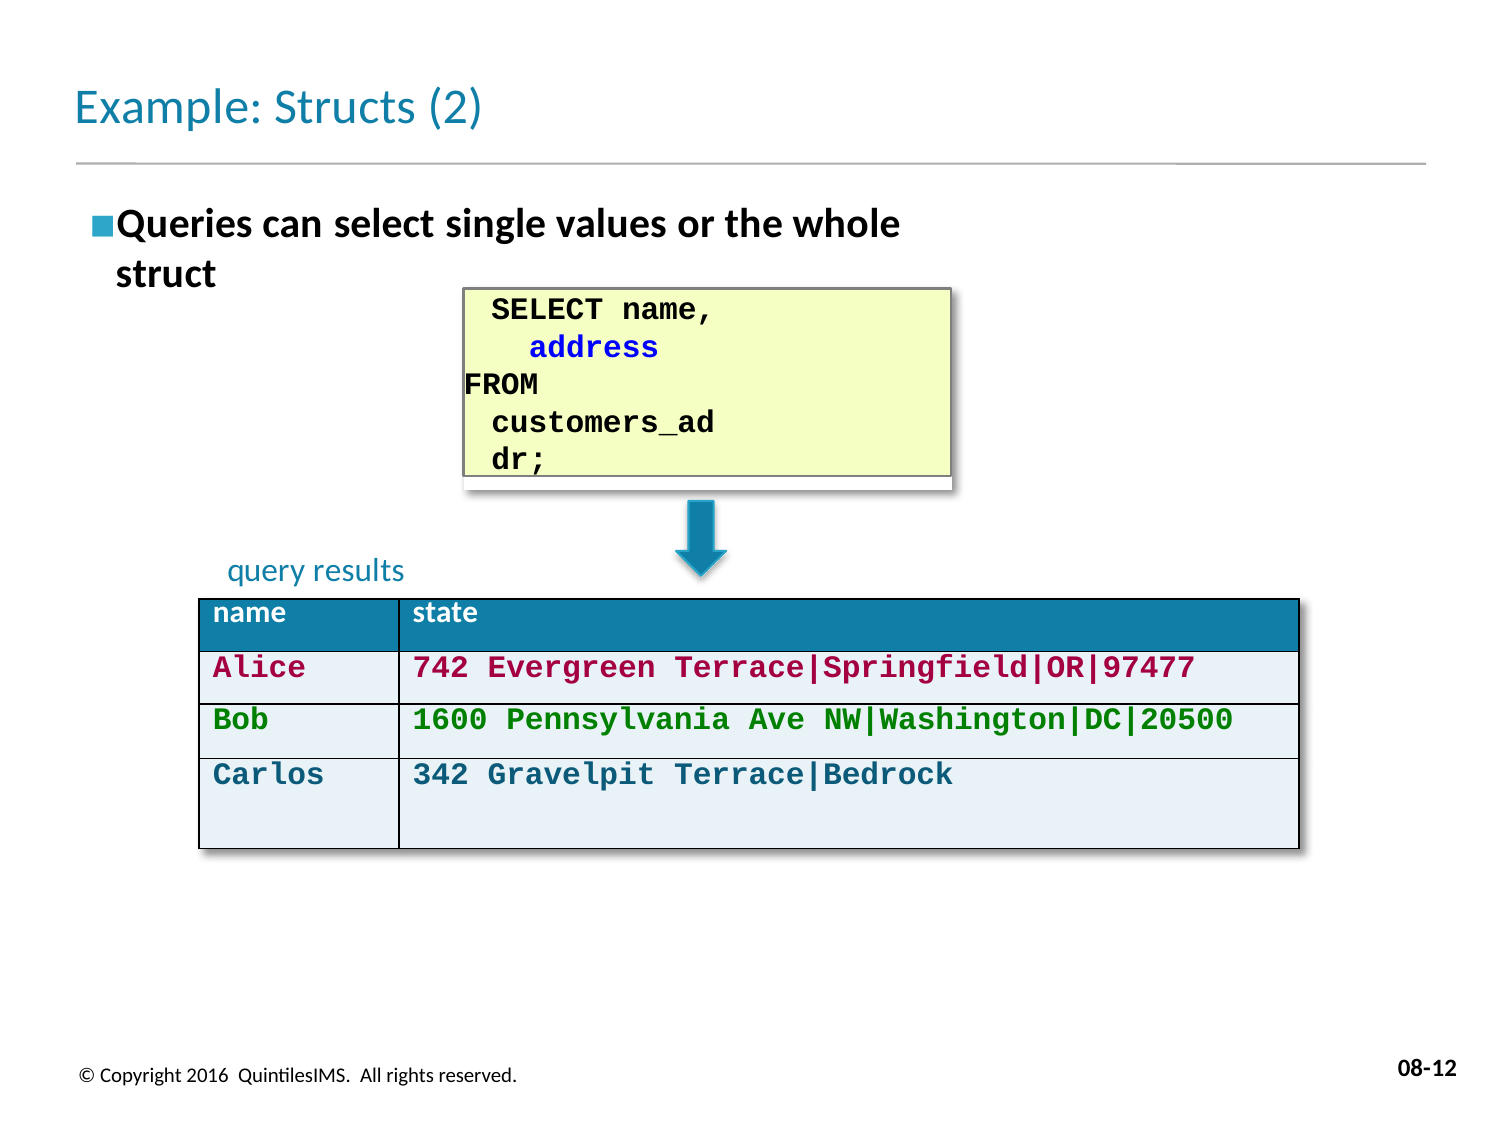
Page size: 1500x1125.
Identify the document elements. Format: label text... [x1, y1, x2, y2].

text_box [193, 593, 1317, 867]
table_cell Bob [200, 705, 398, 758]
table_cell Carlos [200, 759, 398, 848]
slide_number 08-12 [1395, 1051, 1461, 1125]
table_header name [200, 600, 398, 651]
table_cell 742 Evergreen Terrace|Springfield|OR|97477 [400, 652, 1298, 703]
title Example: Structs (2) [72, 73, 1428, 262]
table_header state [400, 600, 1298, 651]
text_box SELECT name, address FROM customers_addr; [463, 288, 951, 476]
table_cell 1600 Pennsylvania Ave NW|Washington|DC|20500 [400, 705, 1298, 758]
text_box Queries can select single values or the whole struct [86, 262, 1001, 297]
table_cell 342 Gravelpit Terrace|Bedrock [400, 759, 1298, 848]
text_box [662, 493, 740, 592]
text_box query results [225, 548, 406, 588]
table_cell Alice [200, 652, 398, 703]
text_box [456, 281, 967, 505]
footer © Copyright 2016 QuintilesIMS. All rights reserved. [76, 1061, 1188, 1125]
text_box [676, 500, 727, 576]
